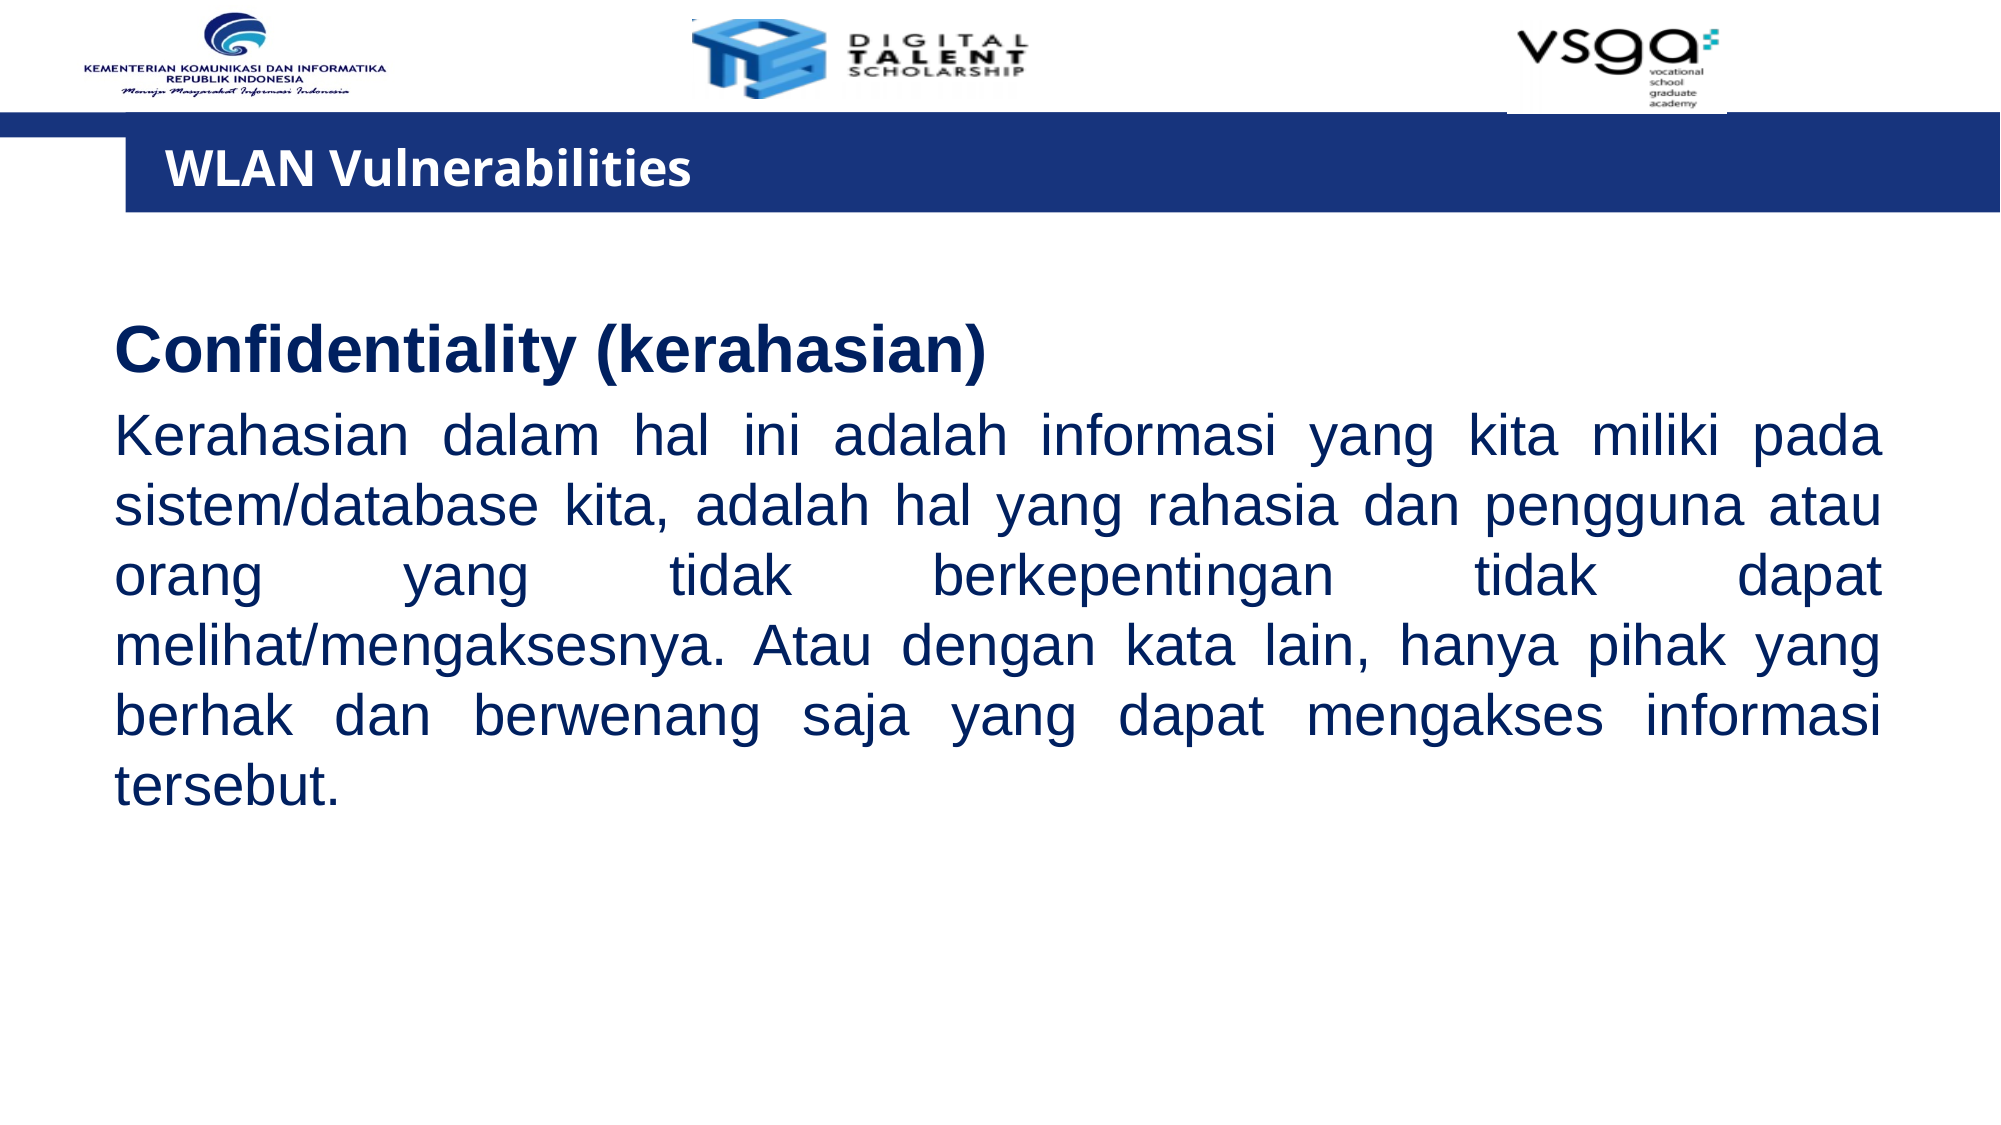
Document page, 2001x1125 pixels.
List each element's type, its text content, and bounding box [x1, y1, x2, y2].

list Confidentiality (kerahasian) Kerahasian dalam hal ini adalah informasi yang kita miliki pada sistem/database kita, adalah hal yang rahasia dan pengguna atau orang yang tidak berkepentingan tidak dapat melihat/mengaksesnya. Atau dengan kata lain, hanya pihak yang berhak dan berwenang saja yang dapat mengakses informasi tersebut. [99, 224, 1901, 1038]
title WLAN Vulnerabilities [149, 119, 1957, 213]
picture [66, 5, 399, 100]
picture [1507, 20, 1727, 114]
picture [692, 19, 1036, 99]
